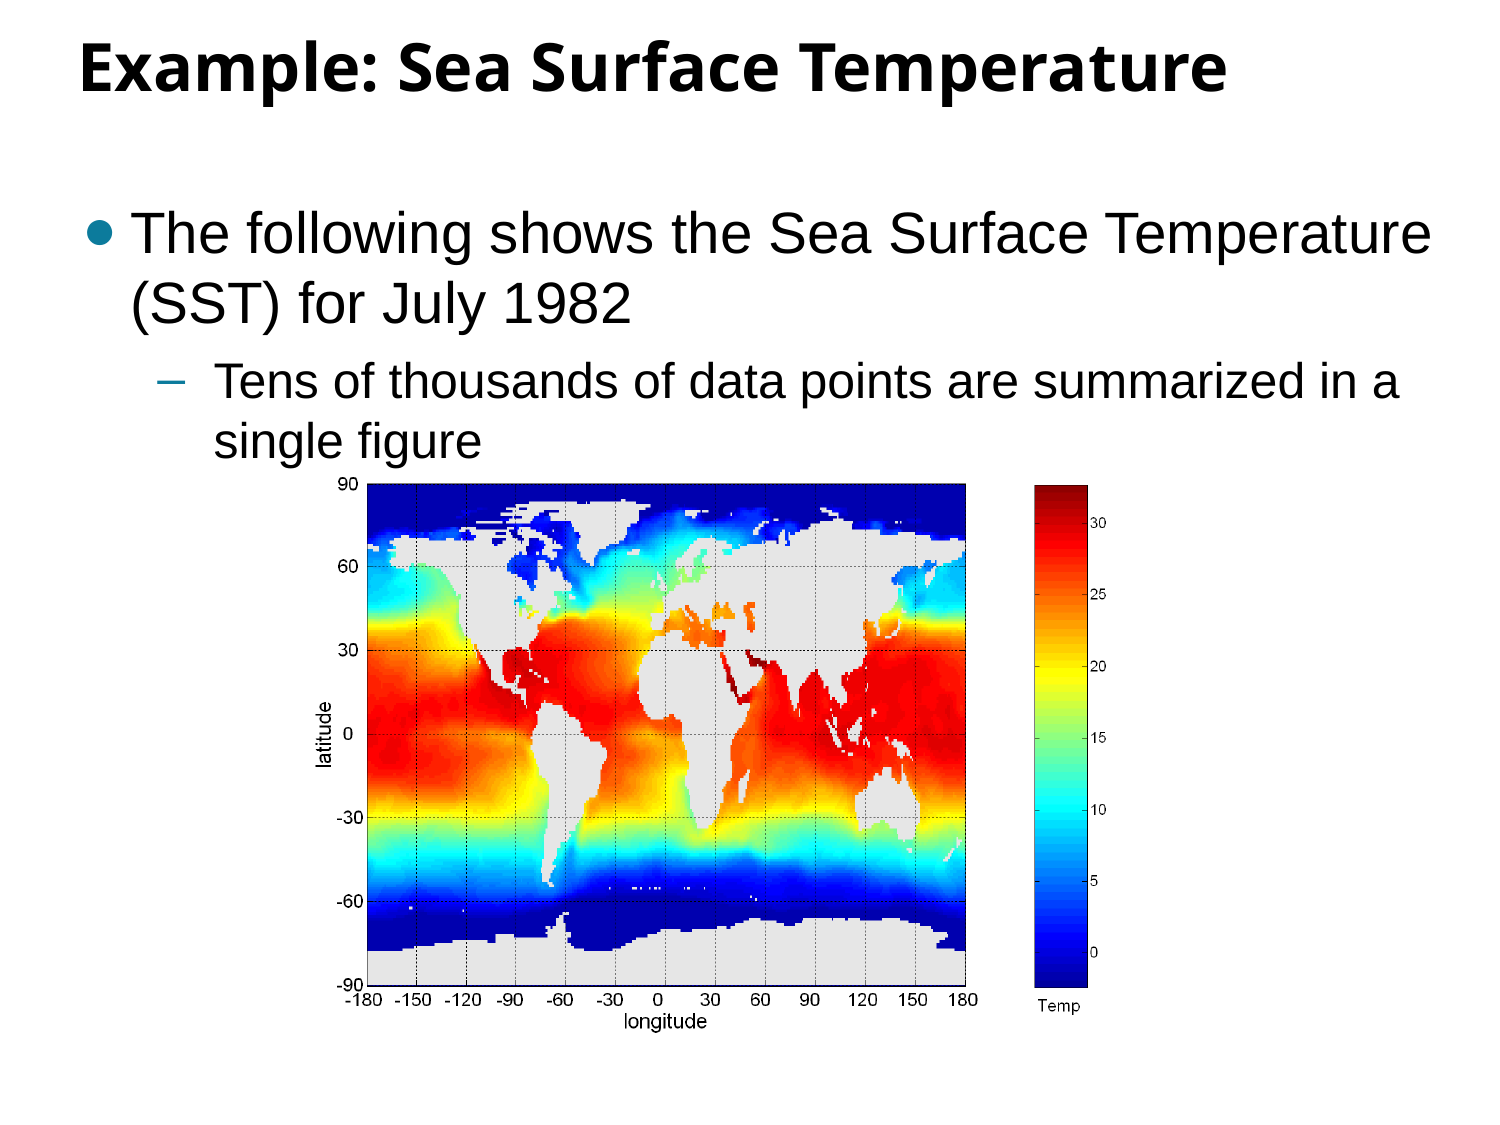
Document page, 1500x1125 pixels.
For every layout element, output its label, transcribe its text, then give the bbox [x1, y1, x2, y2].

list The following shows the Sea Surface Temperature (SST) for July 1982 Tens of thousands of data points are summarized in a single figure [67, 187, 1450, 1038]
title Example: Sea Surface Temperature [62, 24, 1421, 113]
picture [249, 437, 1153, 1038]
